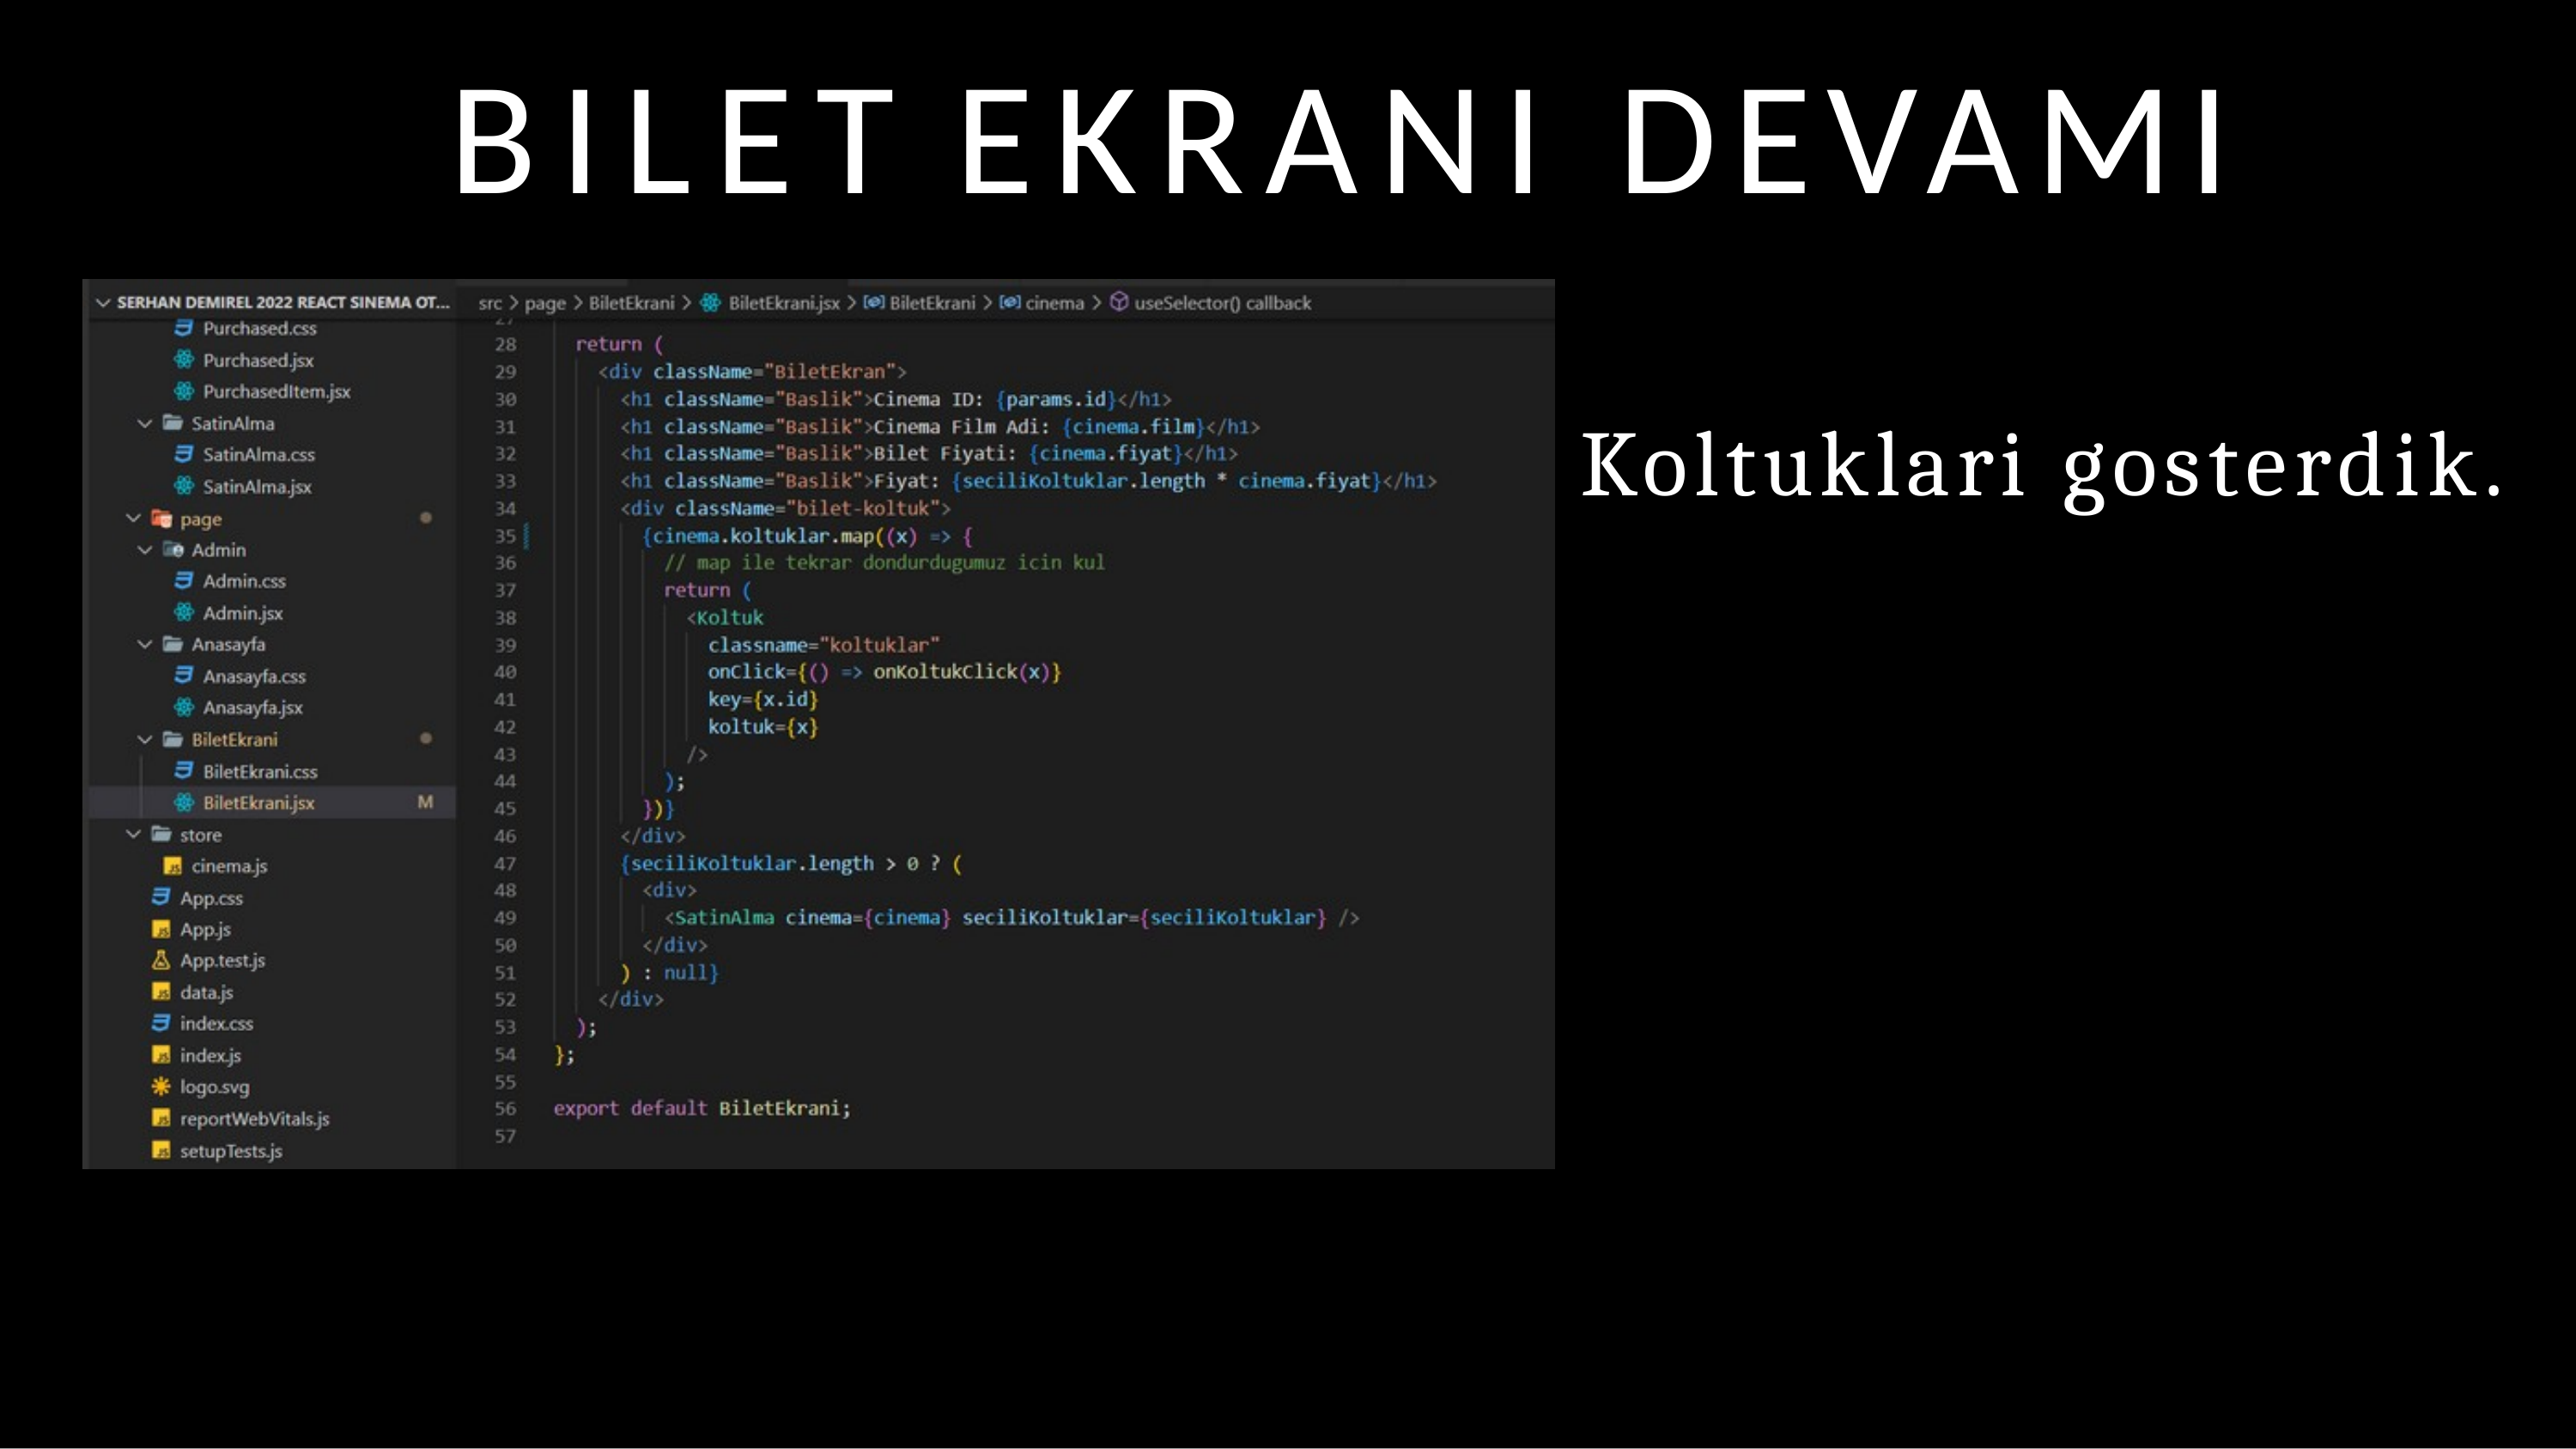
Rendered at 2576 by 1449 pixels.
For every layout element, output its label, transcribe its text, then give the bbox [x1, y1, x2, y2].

text_box BILET EKRANI DEVAMI [447, 30, 2255, 226]
text_box Koltuklari gosterdik. [1578, 401, 2555, 515]
picture [82, 279, 1555, 1170]
